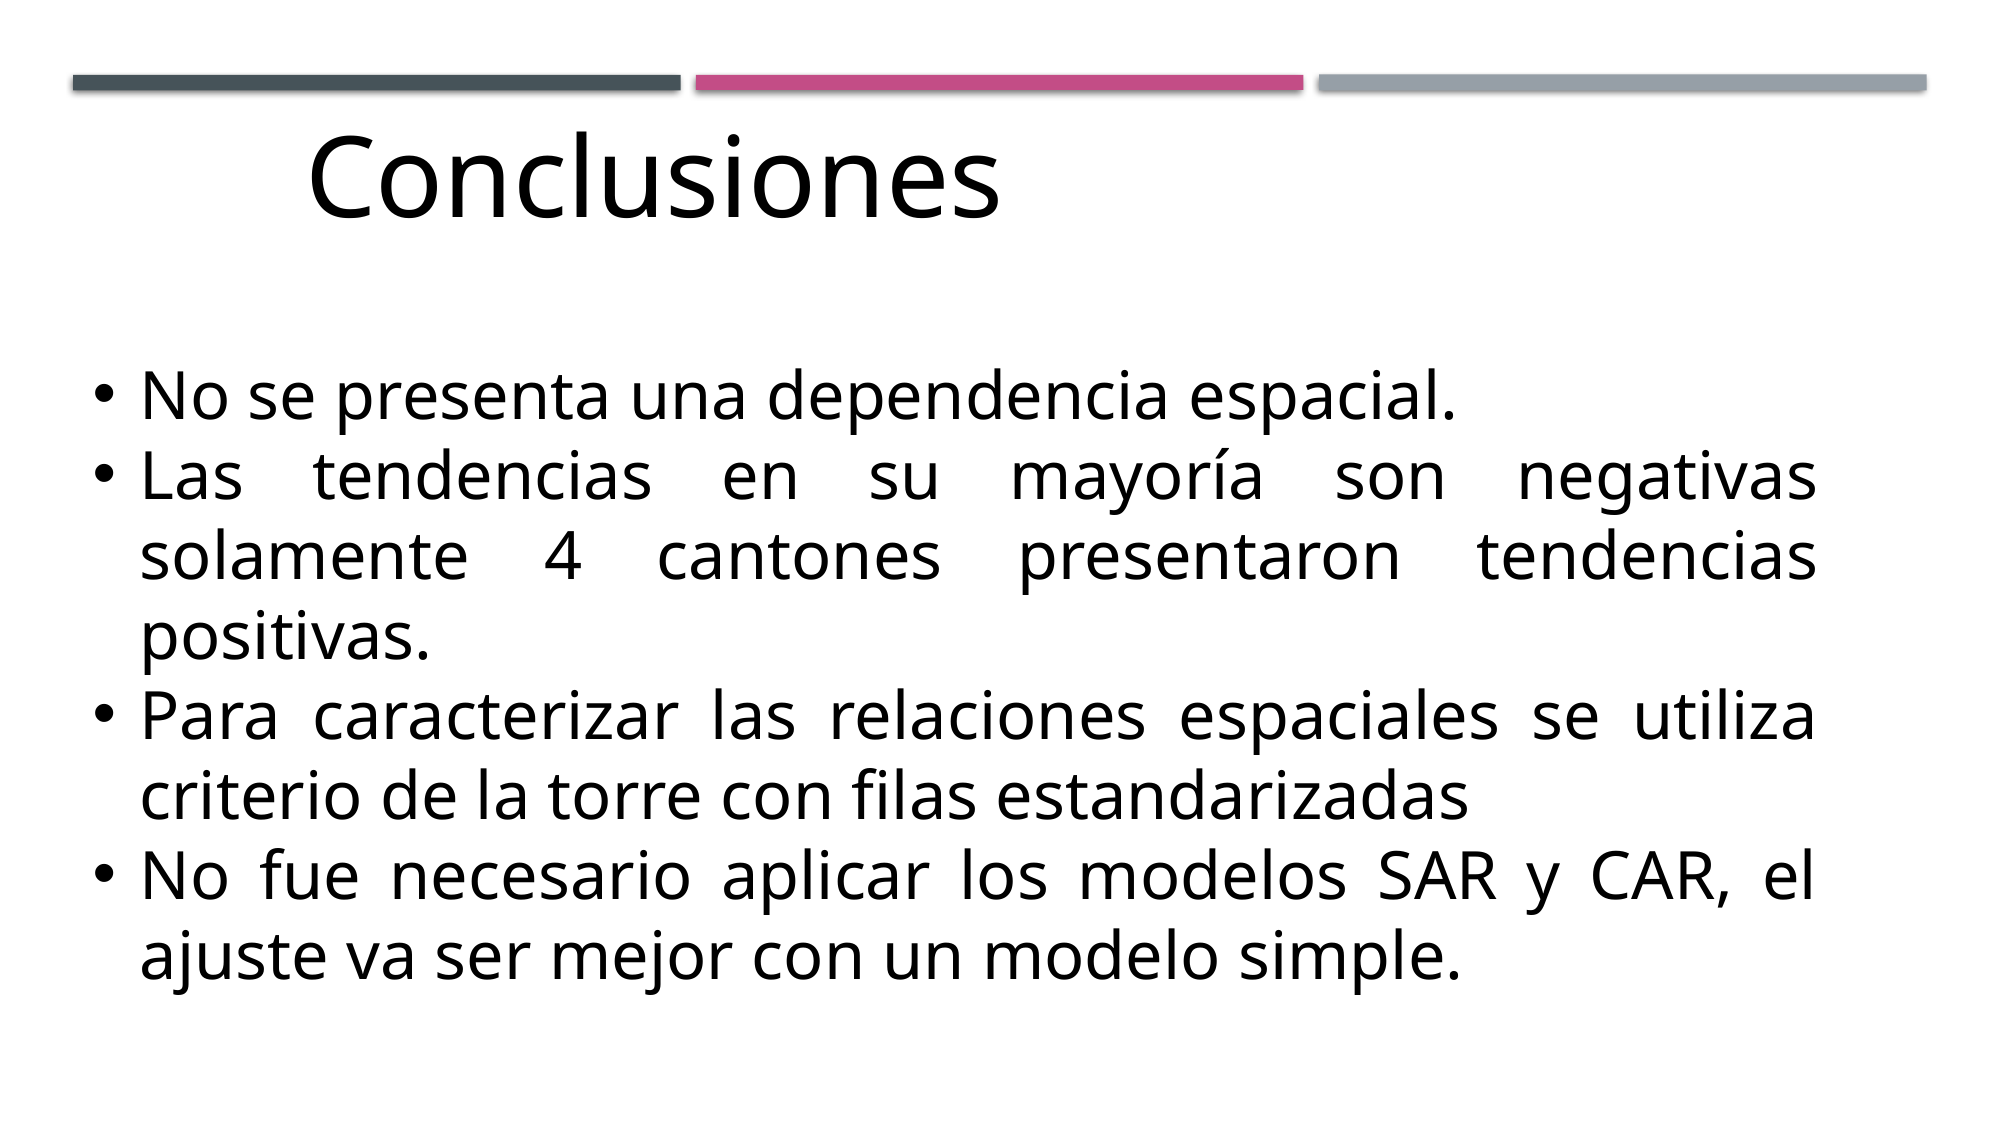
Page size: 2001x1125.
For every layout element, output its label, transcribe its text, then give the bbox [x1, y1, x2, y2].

text_box No se presenta una dependencia espacial. Las tendencias en su mayoría son negativas solamente 4 cantones presentaron tendencias positivas. Para caracterizar las relaciones espaciales se utiliza criterio de la torre con filas estandarizadas No fue necesario aplicar los modelos SAR y CAR, el ajuste va ser mejor con un modelo simple. [77, 345, 1835, 1000]
text_box Conclusiones [37, 97, 1272, 249]
